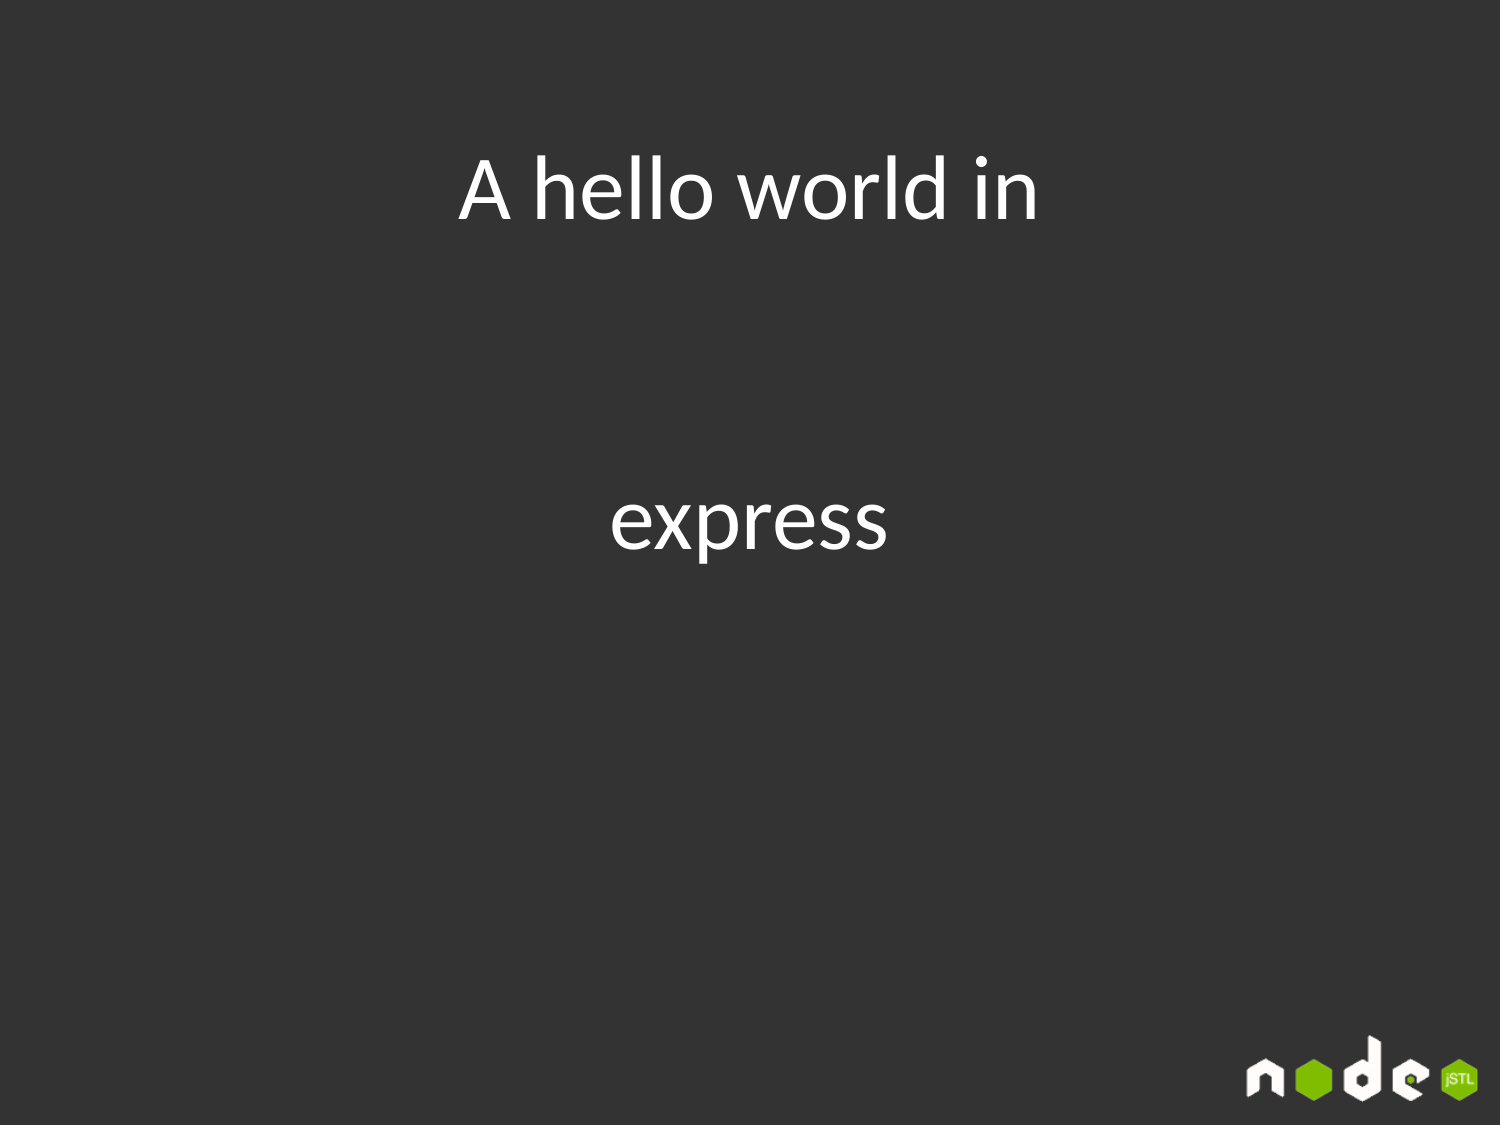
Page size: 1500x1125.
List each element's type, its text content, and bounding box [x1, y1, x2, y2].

picture [1242, 1024, 1483, 1125]
title A hello world in express [75, 45, 1425, 650]
